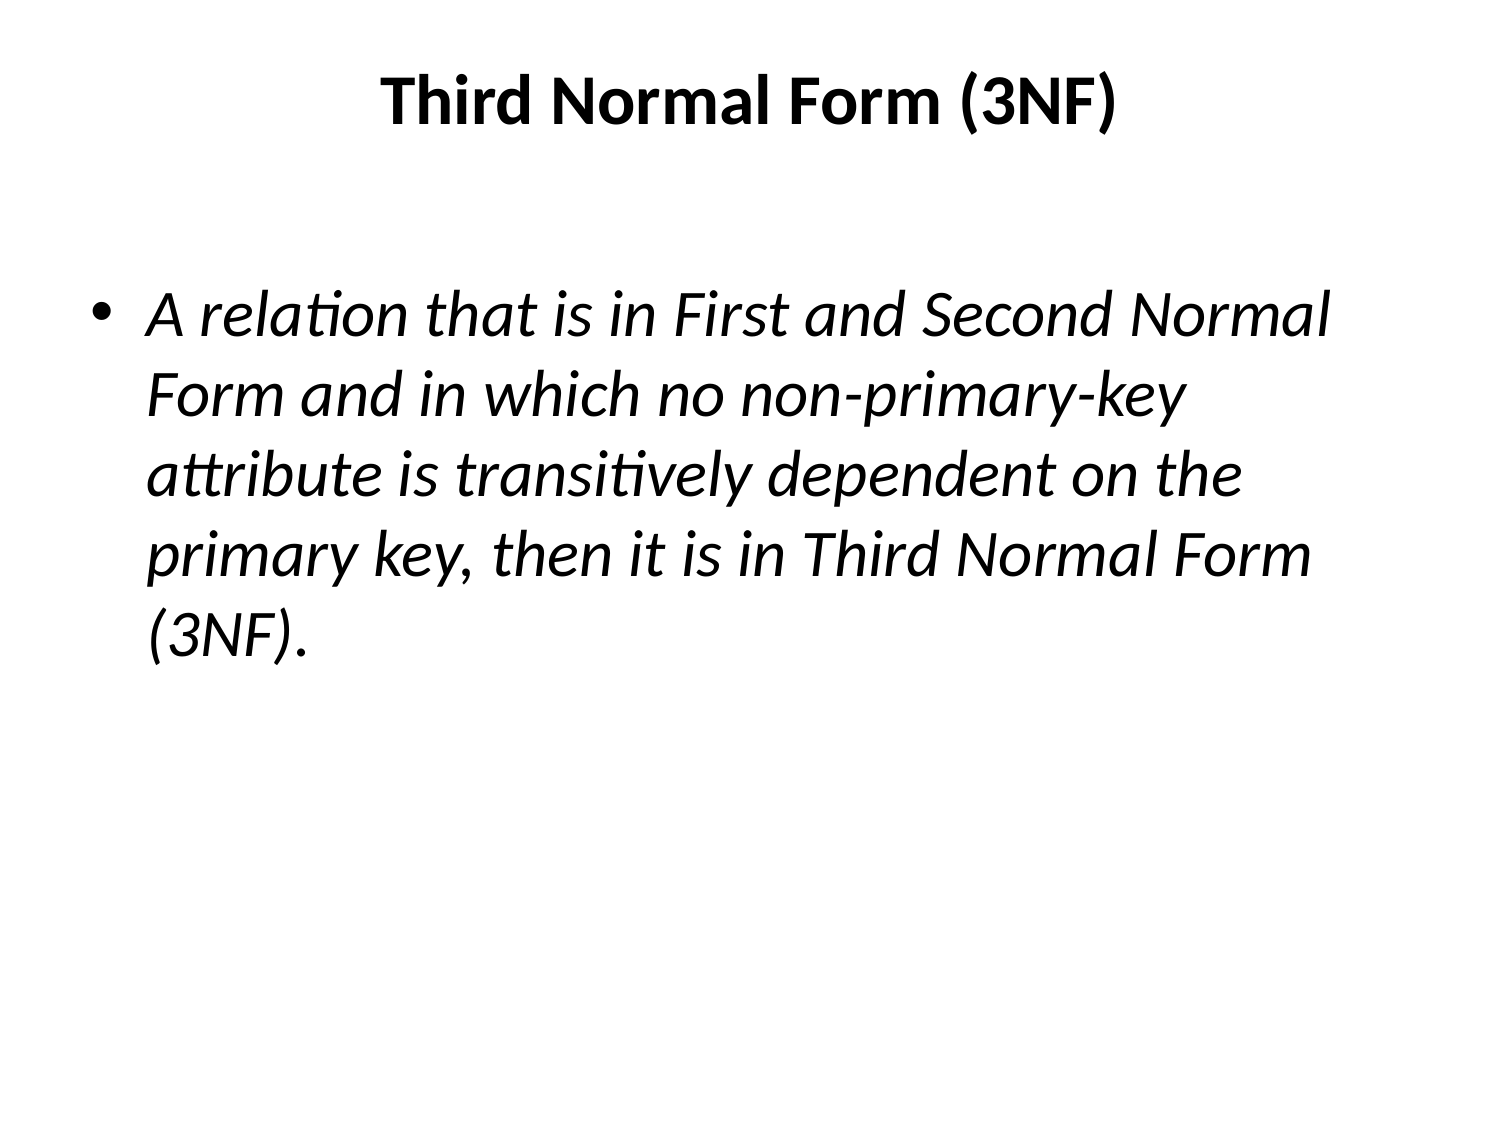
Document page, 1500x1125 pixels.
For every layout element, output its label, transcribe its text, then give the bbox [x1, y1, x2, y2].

list A relation that is in First and Second Normal Form and in which no non-primary-key attribute is transitively dependent on the primary key, then it is in Third Normal Form (3NF). [75, 262, 1425, 1005]
title Third Normal Form (3NF) [75, 45, 1425, 233]
